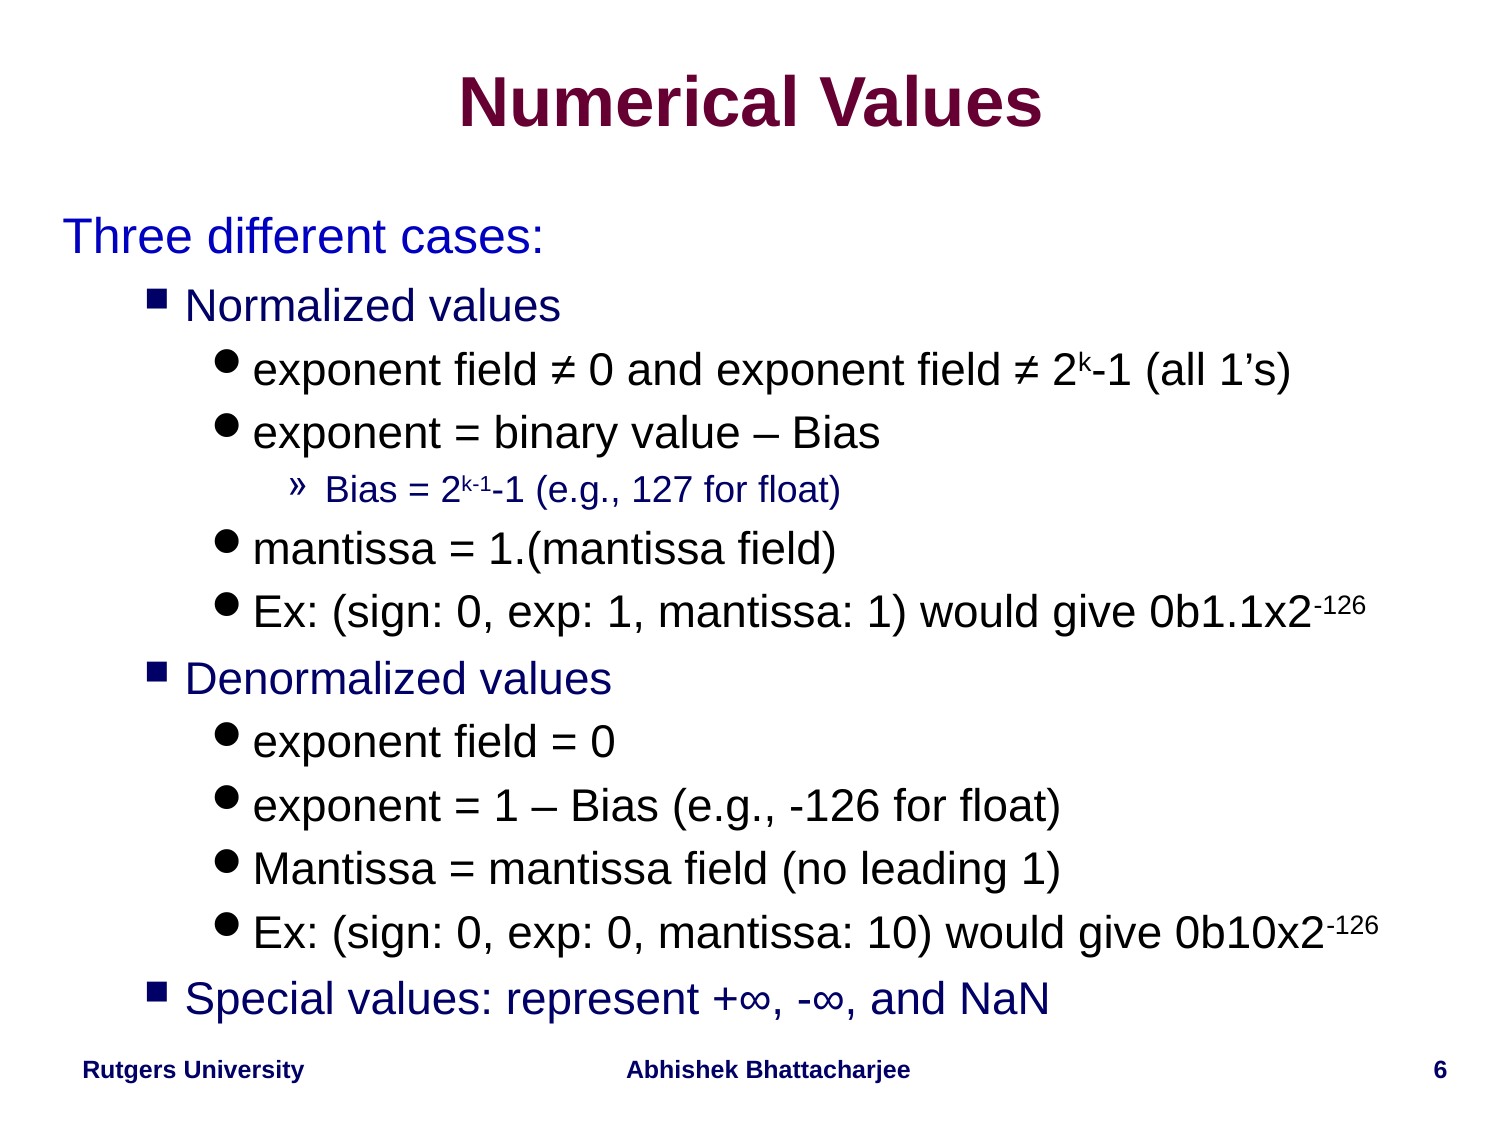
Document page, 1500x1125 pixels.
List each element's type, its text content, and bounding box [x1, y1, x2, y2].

list Three different cases: Normalized values exponent field ≠ 0 and exponent field ≠ 2k-1 (all 1’s) exponent = binary value – Bias Bias = 2k-1-1 (e.g., 127 for float) mantissa = 1.(mantissa field) Ex: (sign: 0, exp: 1, mantissa: 1) would give 0b1.1x2-126 Denormalized values exponent field = 0 exponent = 1 – Bias (e.g., -126 for float) Mantissa = mantissa field (no leading 1) Ex: (sign: 0, exp: 0, mantissa: 10) would give 0b10x2-126 Special values: represent +∞, -∞, and NaN [47, 199, 1463, 1026]
title Numerical Values [46, 40, 1456, 169]
